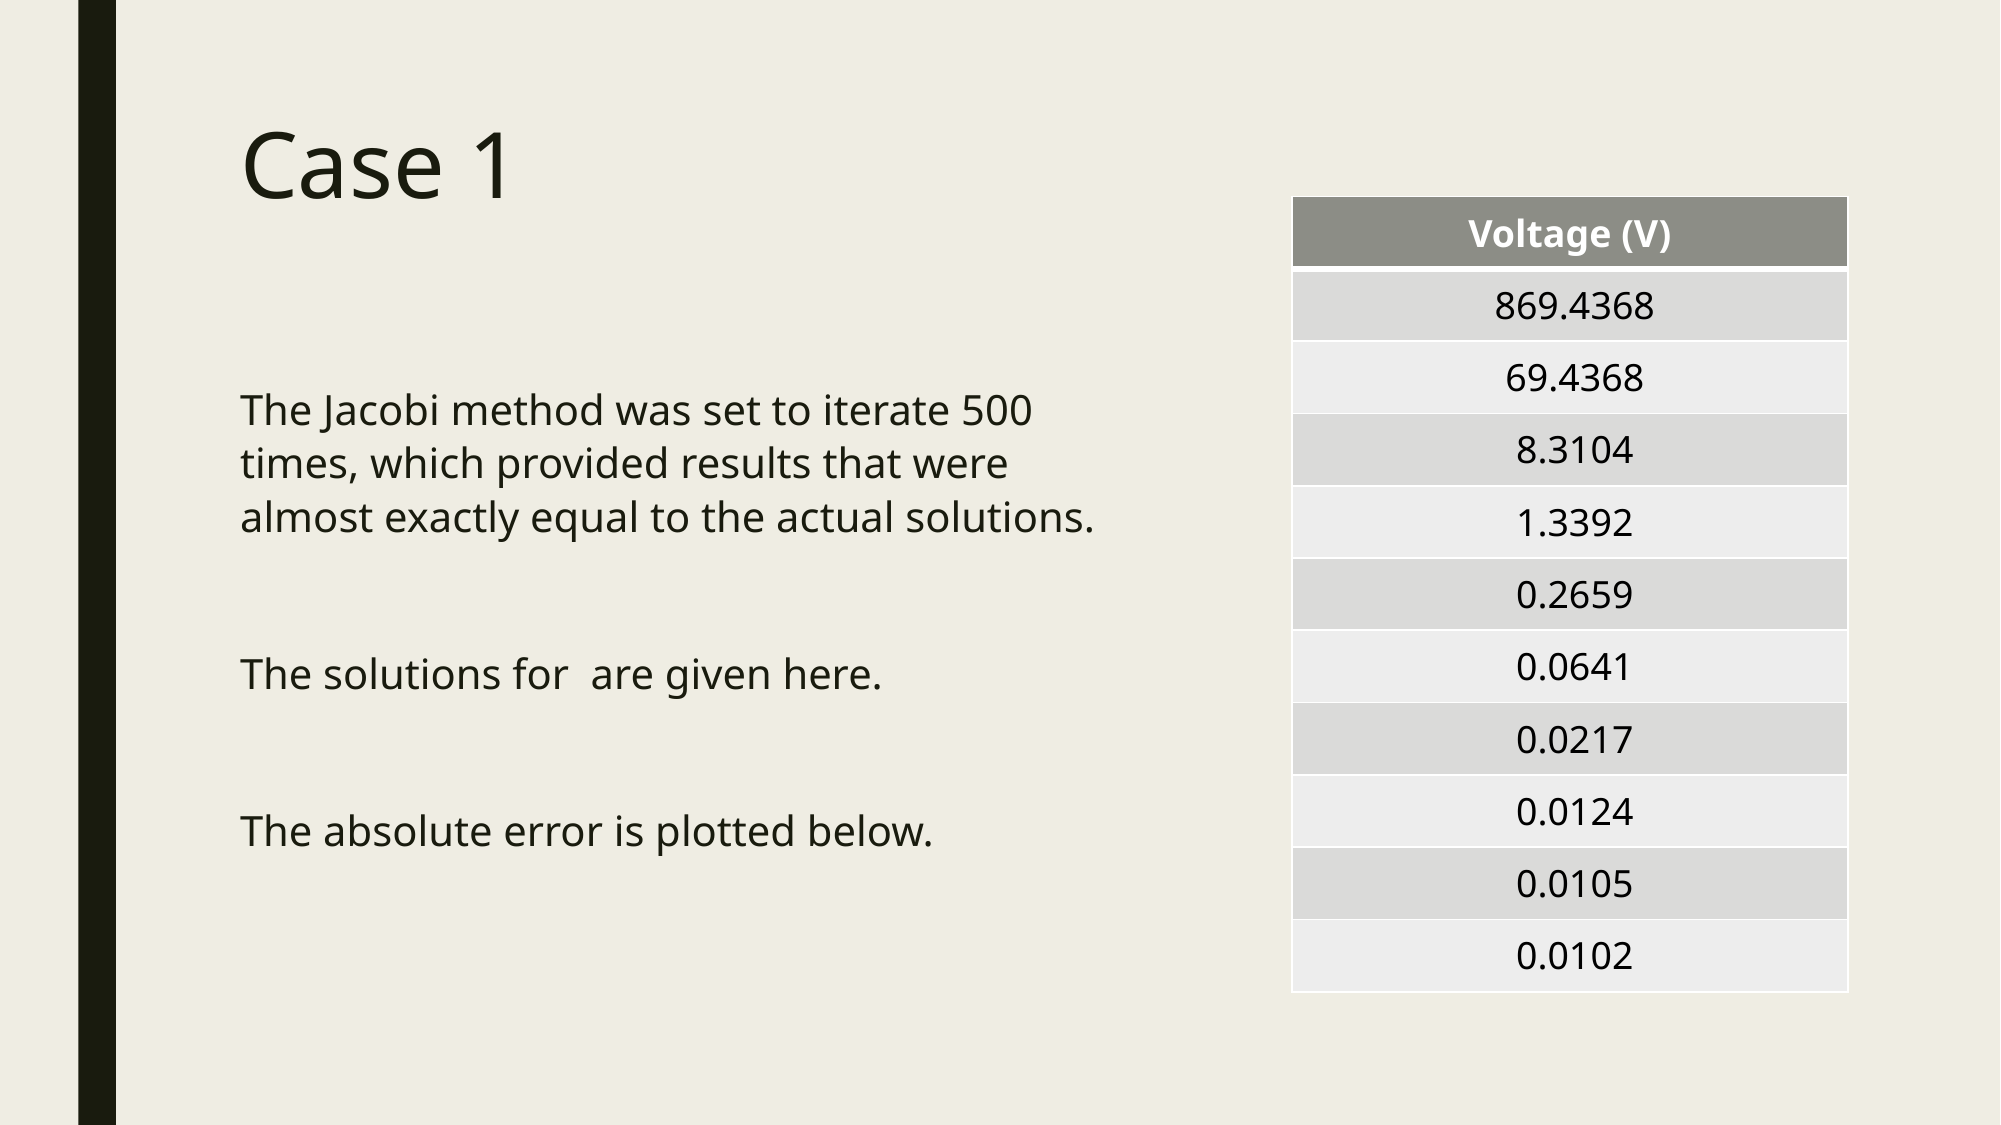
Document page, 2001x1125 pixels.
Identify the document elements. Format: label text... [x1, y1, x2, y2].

table_cell 1.3392 [1293, 487, 1847, 557]
table_cell 0.0105 [1293, 848, 1847, 919]
table_cell 869.4368 [1293, 272, 1847, 340]
table_cell 8.3104 [1293, 414, 1847, 485]
table_cell 69.4368 [1293, 342, 1847, 413]
table_cell 0.0102 [1293, 920, 1847, 991]
table_cell 0.2659 [1293, 559, 1847, 629]
title Case 1 [225, 112, 1800, 357]
table_cell 0.0641 [1293, 631, 1847, 702]
table_cell 0.0217 [1293, 703, 1847, 774]
table_cell 0.0124 [1293, 776, 1847, 846]
table_header Voltage (V) [1293, 197, 1847, 266]
